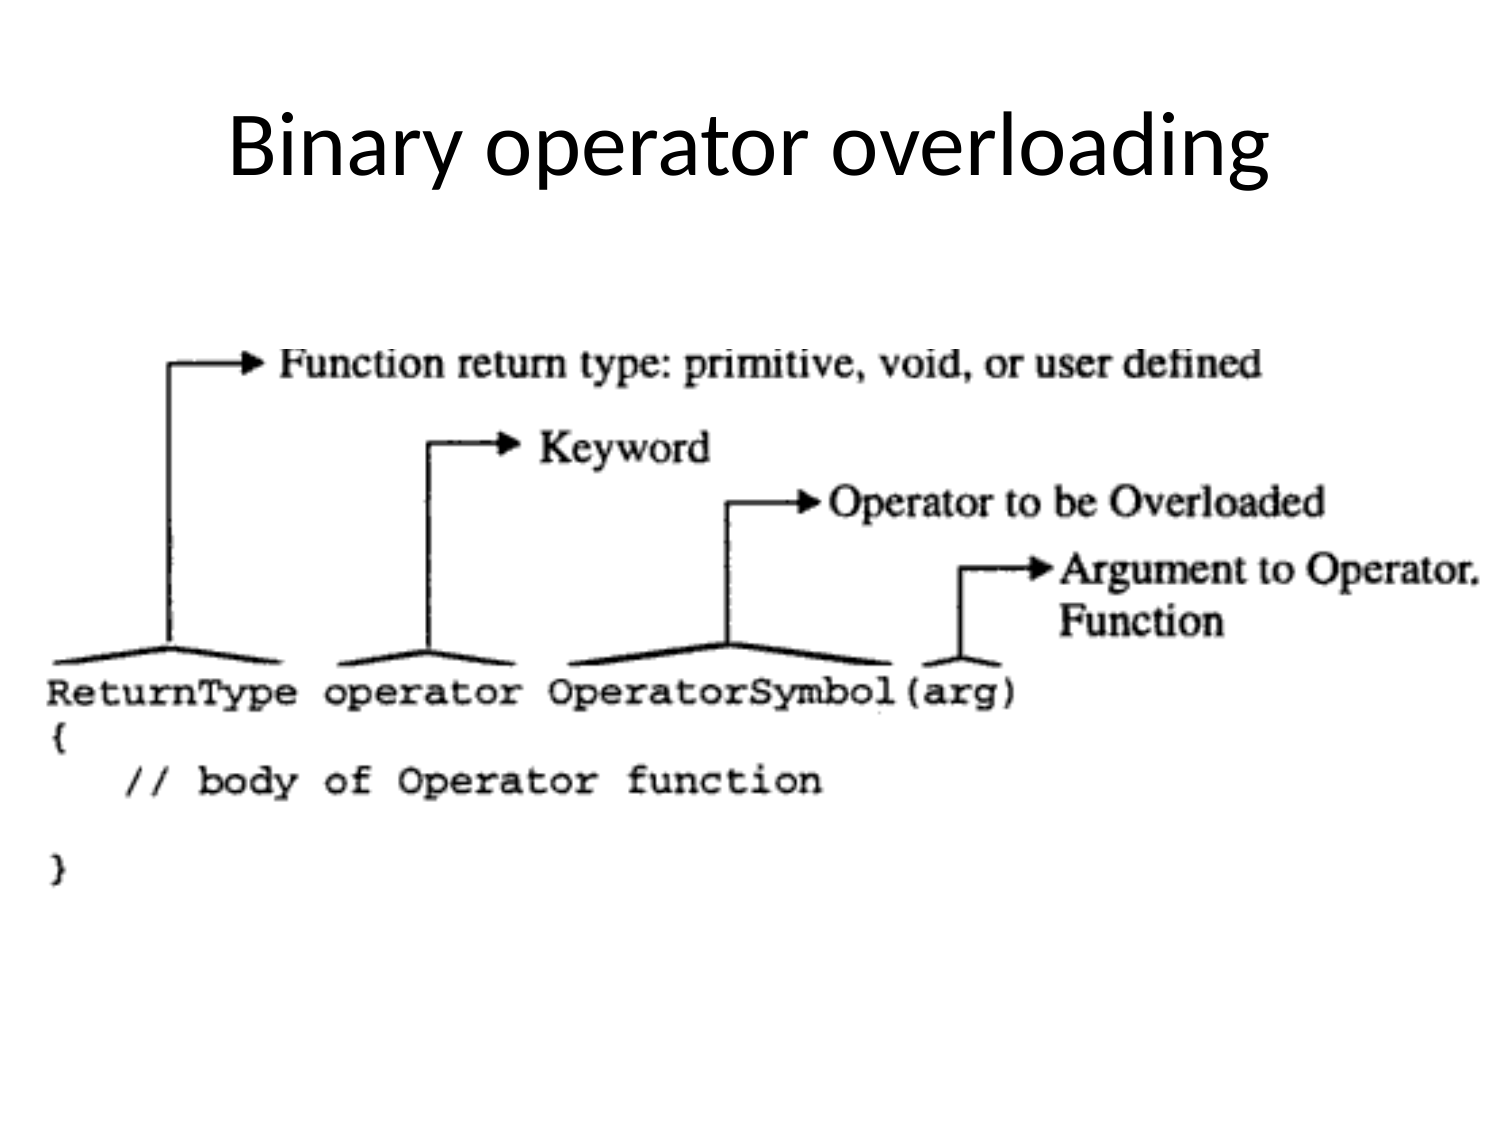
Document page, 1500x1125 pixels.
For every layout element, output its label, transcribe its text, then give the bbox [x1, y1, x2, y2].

title Binary operator overloading [75, 45, 1425, 233]
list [0, 349, 1488, 913]
